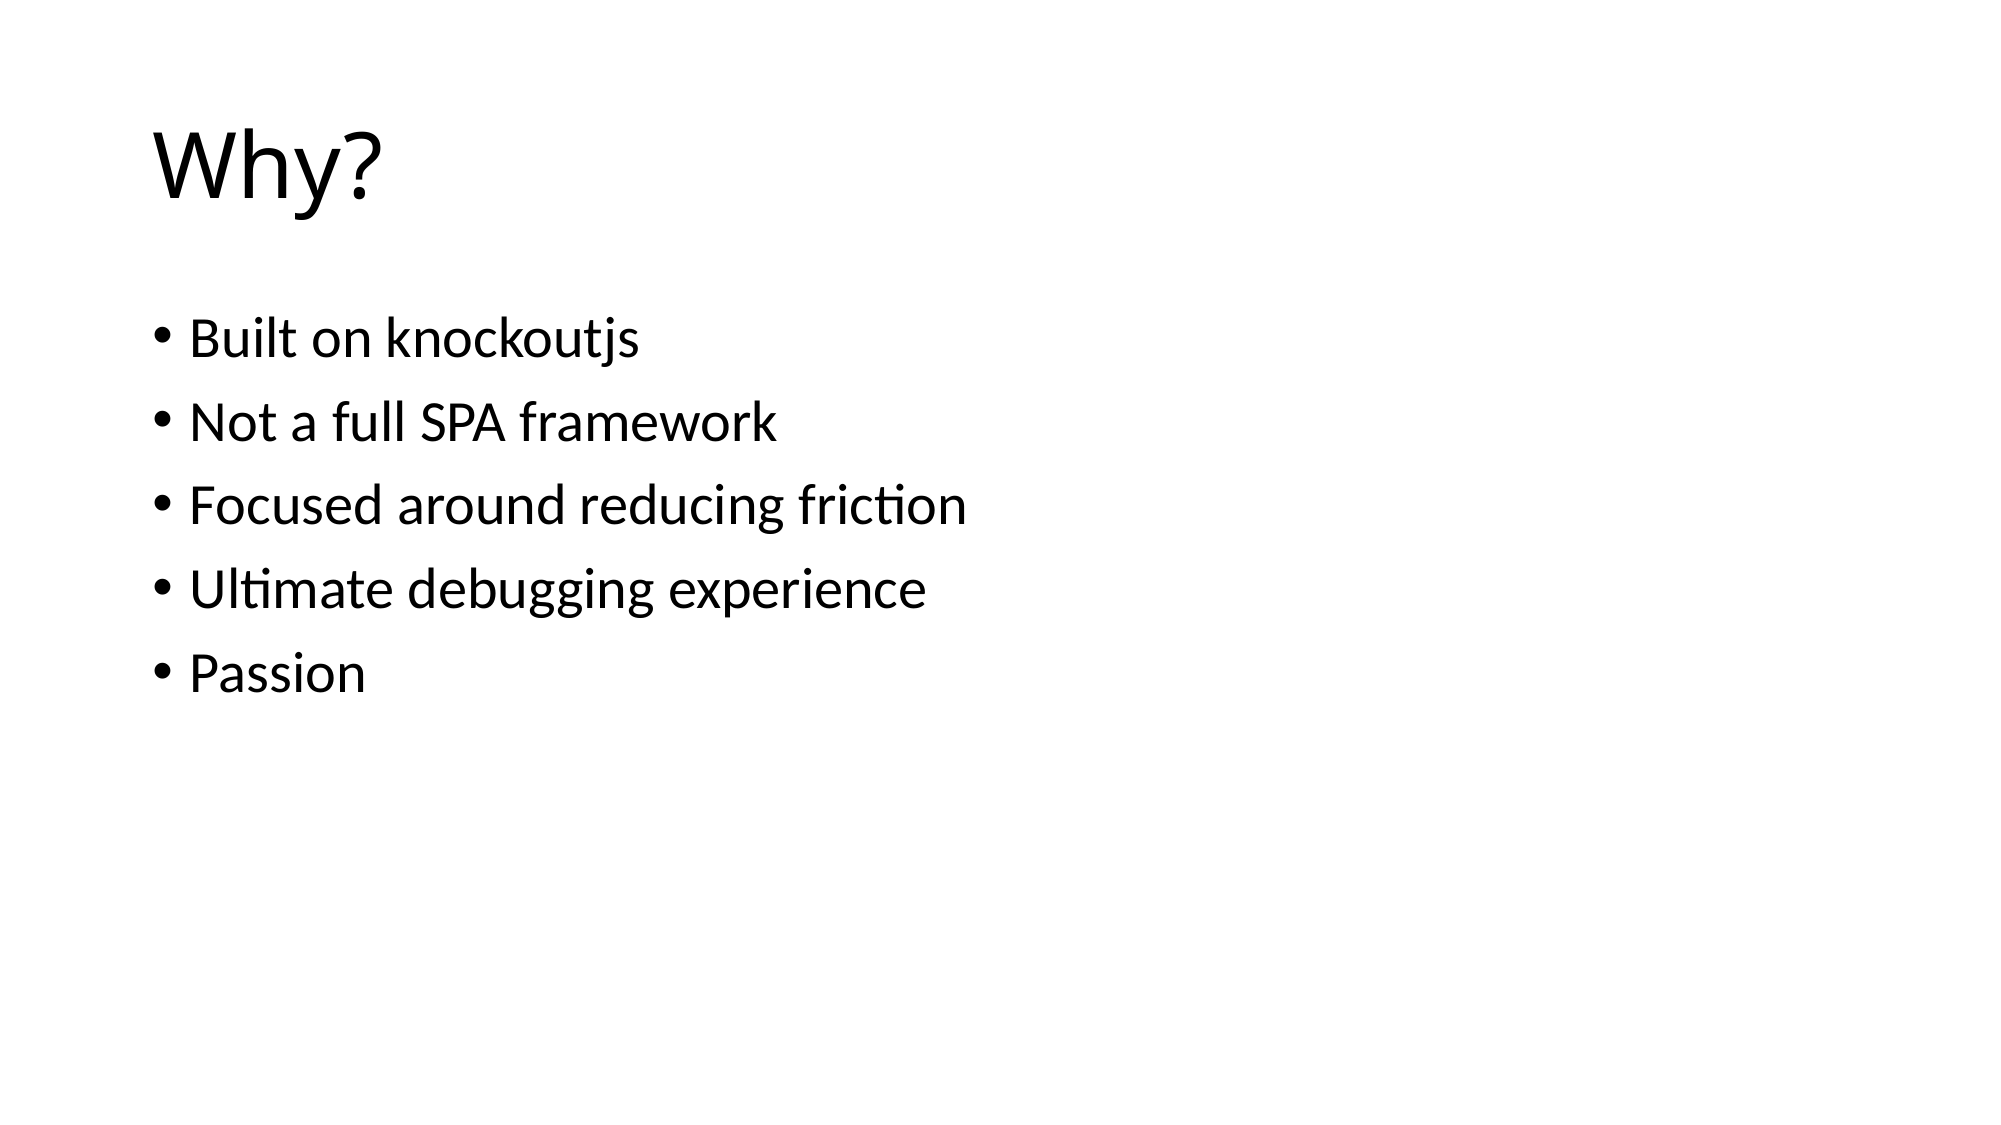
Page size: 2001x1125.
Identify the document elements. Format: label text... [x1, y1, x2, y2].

list Built on knockoutjs Not a full SPA framework Focused around reducing friction Ultimate debugging experience Passion [137, 299, 1863, 1014]
title Why? [137, 59, 1863, 278]
